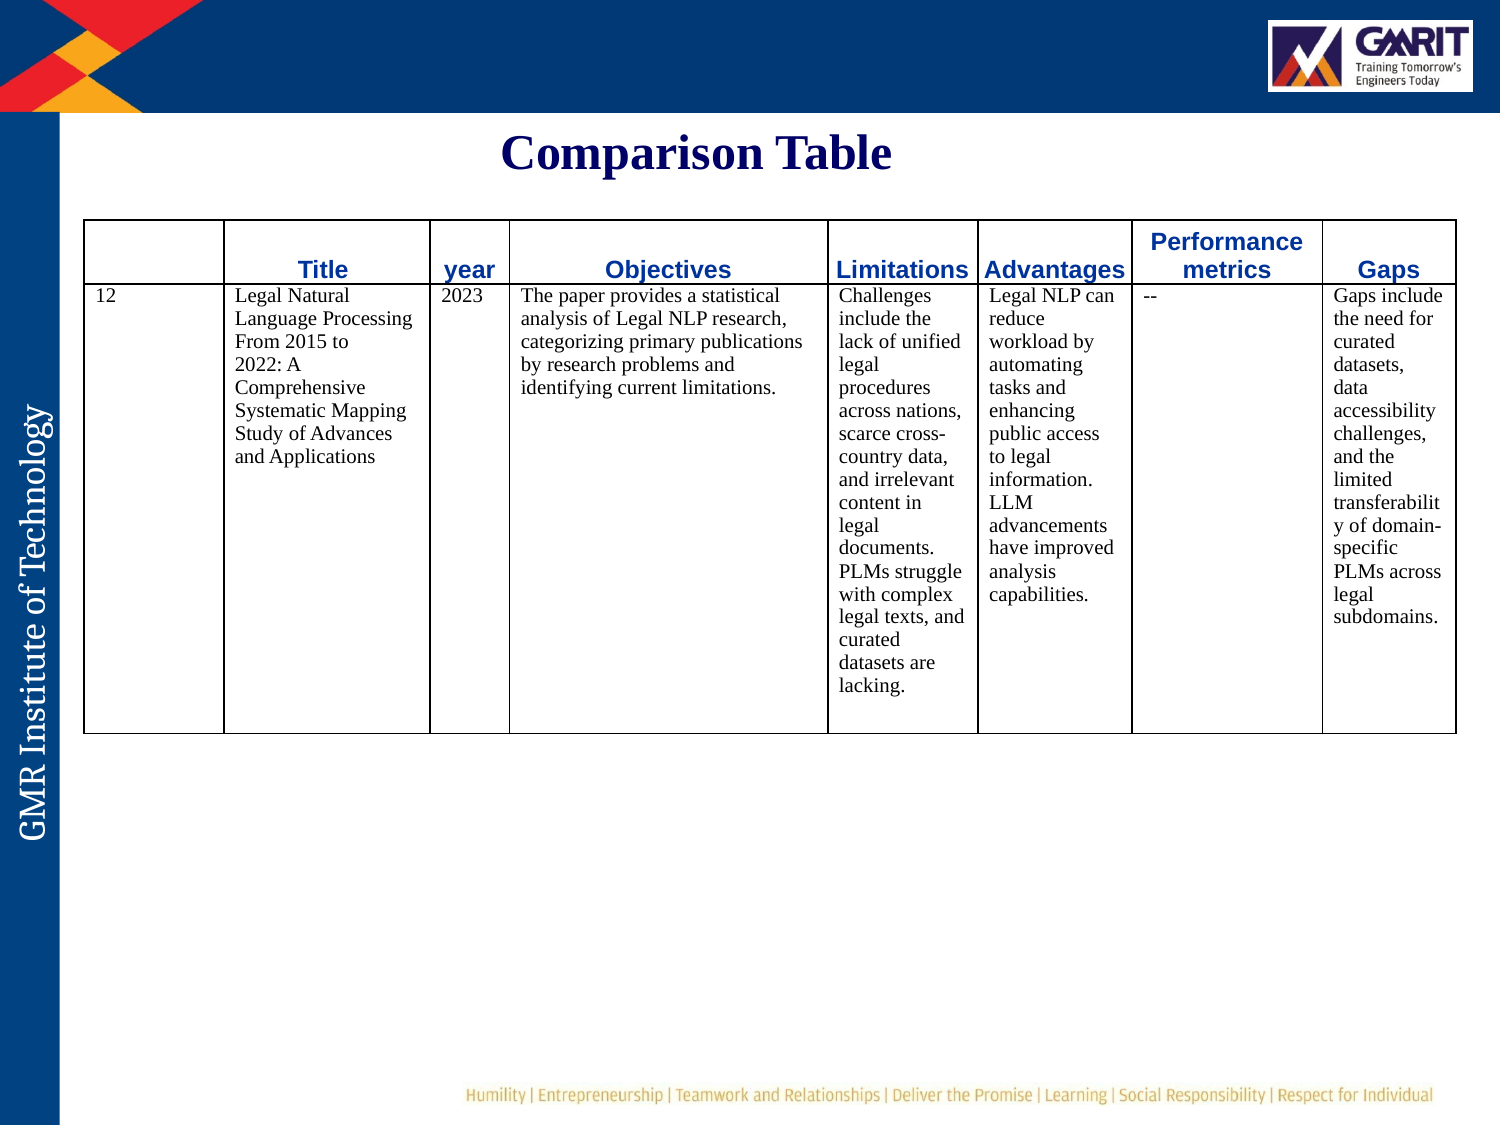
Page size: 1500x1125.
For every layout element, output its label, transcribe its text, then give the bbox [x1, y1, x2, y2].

table_header year [431, 221, 509, 283]
table_cell 2023 [431, 285, 509, 733]
table_cell -- [1133, 285, 1322, 733]
table_header Advantages [979, 221, 1131, 283]
table_header Performance metrics [1133, 221, 1322, 283]
text_box Comparison Table [485, 111, 918, 219]
table_header Title [225, 221, 429, 283]
table_cell The paper provides a statistical analysis of Legal NLP research, categorizing primary publications by research problems and identifying current limitations. [510, 285, 827, 733]
picture [462, 1082, 1438, 1107]
table_header Limitations [829, 221, 977, 283]
table_cell Challenges include the lack of unified legal procedures across nations, scarce cross-country data, and irrelevant content in legal documents. PLMs struggle with complex legal texts, and curated datasets are lacking. [829, 285, 977, 733]
table_header Gaps [1323, 221, 1455, 283]
table_cell Gaps include the need for curated datasets, data accessibility challenges, and the limited transferability of domain-specific PLMs across legal subdomains. [1323, 285, 1455, 733]
picture [0, 0, 1500, 113]
table_cell Legal NLP can reduce workload by automating tasks and enhancing public access to legal information. LLM advancements have improved analysis capabilities. [979, 285, 1131, 733]
table_cell 12 [85, 285, 223, 733]
table_header [85, 221, 223, 283]
table_cell Legal Natural Language Processing From 2015 to 2022: A Comprehensive Systematic Mapping Study of Advances and Applications [225, 285, 429, 733]
table_header Objectives [510, 221, 827, 283]
